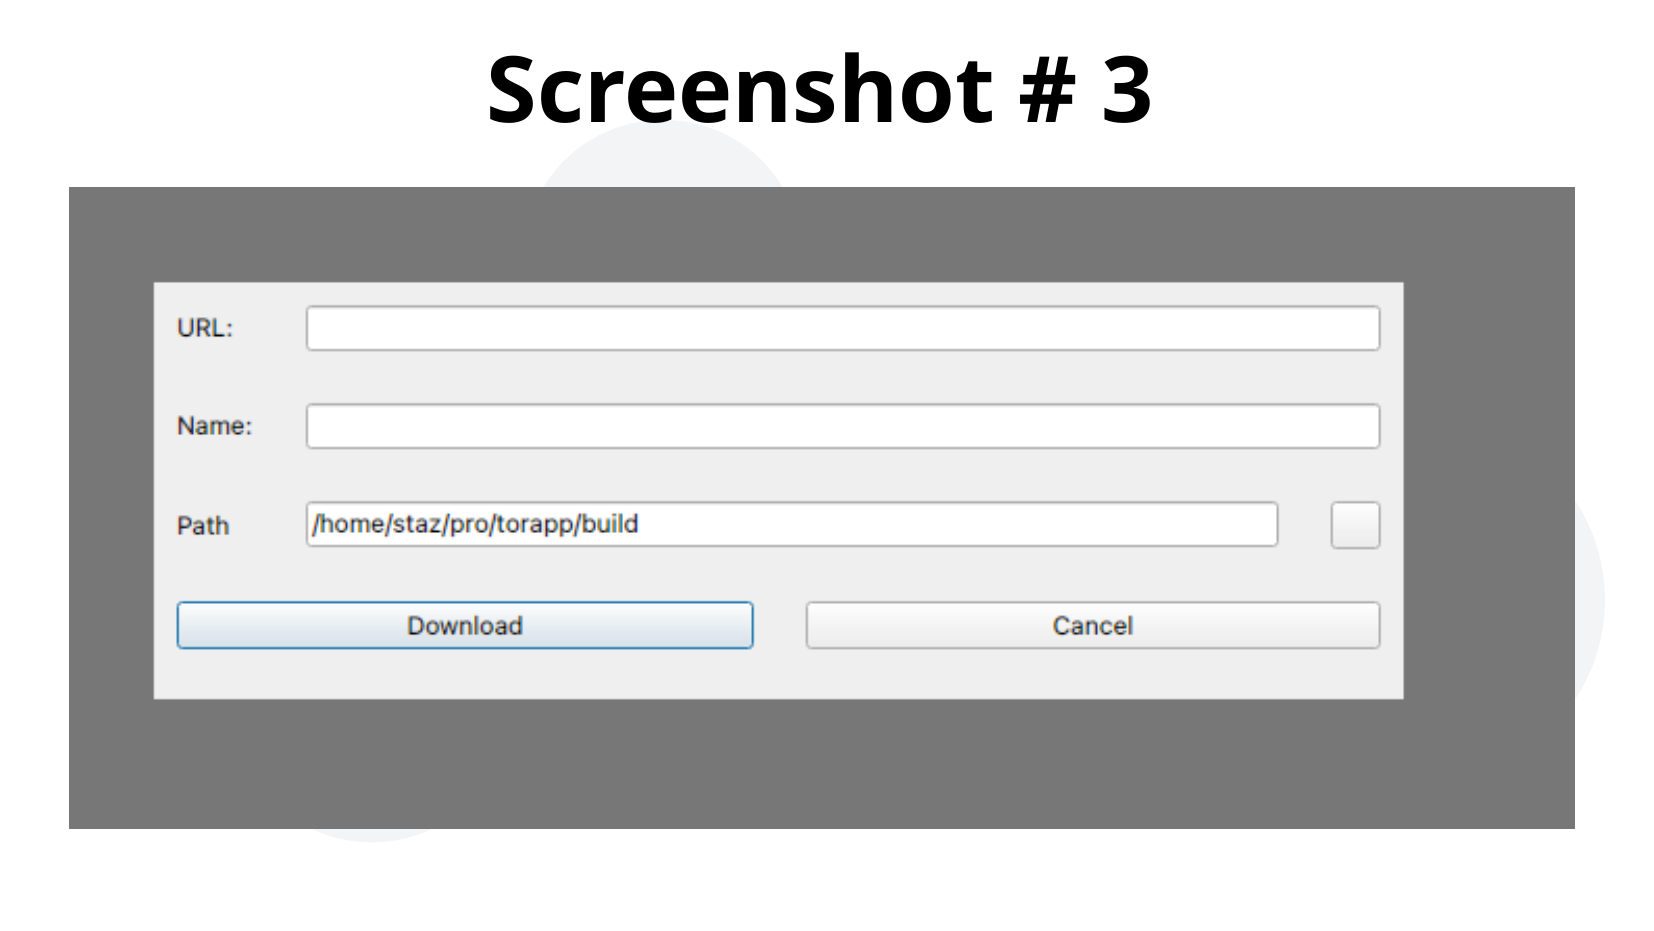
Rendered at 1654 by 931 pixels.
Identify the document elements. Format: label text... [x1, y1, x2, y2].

title Screenshot # 3 [76, 23, 1565, 148]
picture [69, 187, 1575, 829]
